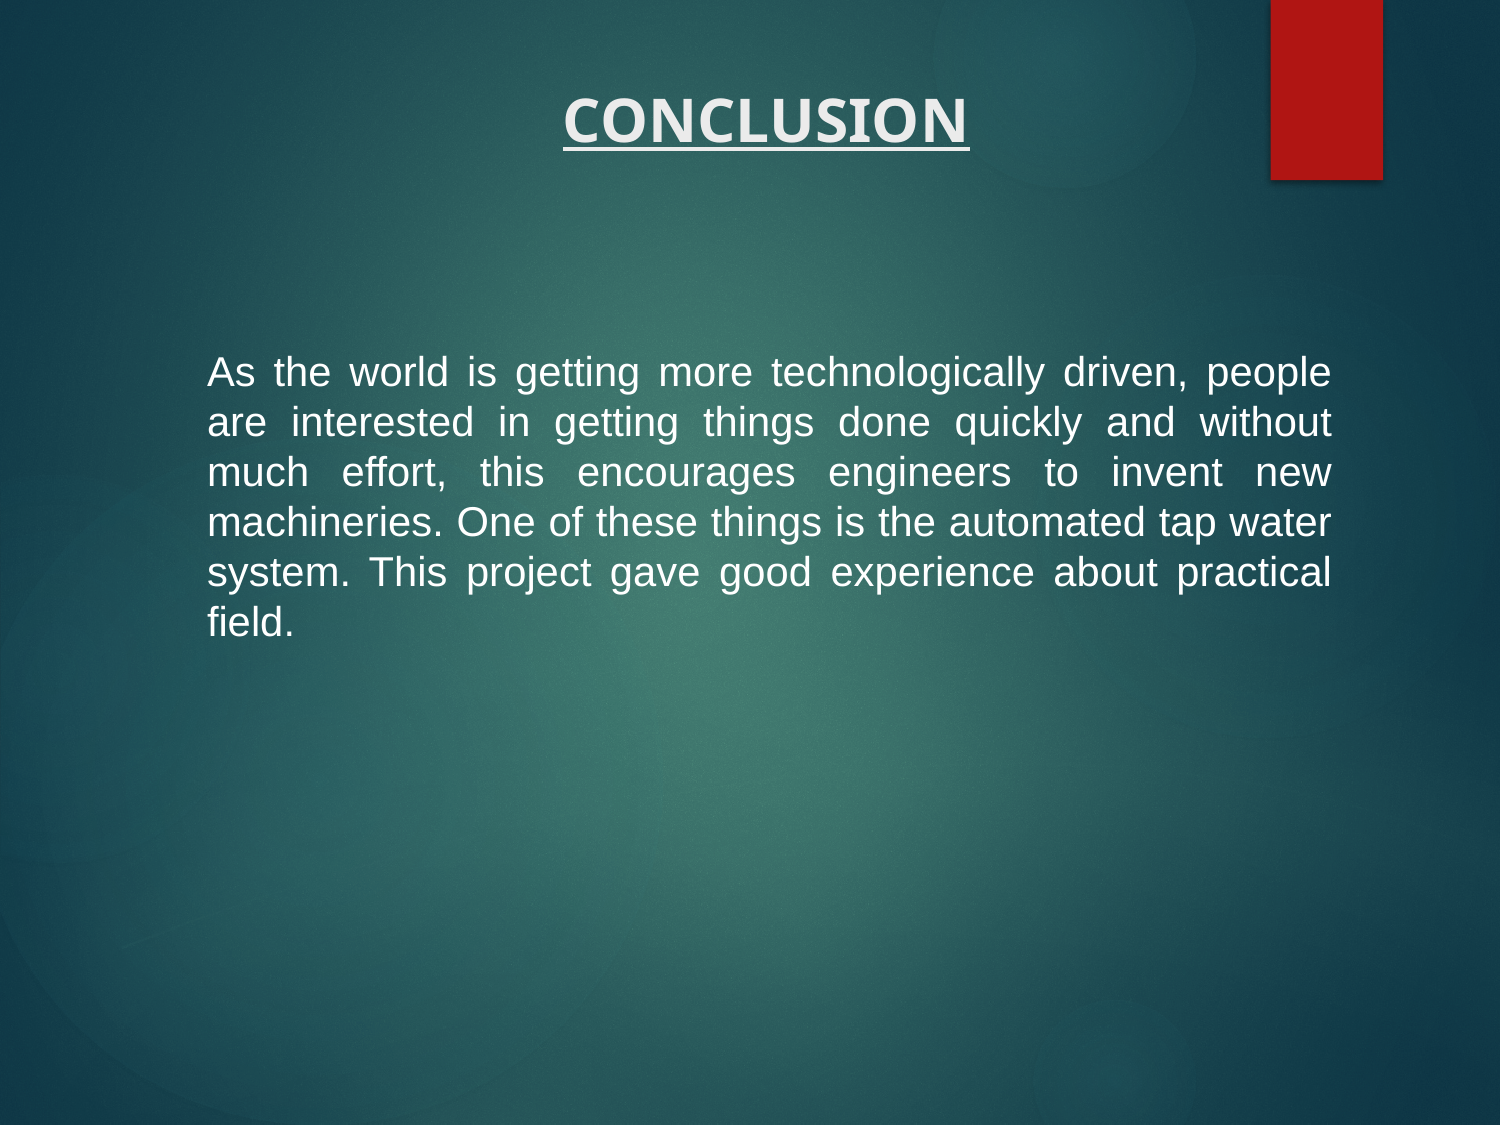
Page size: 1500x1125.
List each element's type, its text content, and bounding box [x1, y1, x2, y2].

title CONCLUSION [79, 74, 1454, 165]
list As the world is getting more technologically driven, people are interested in getting things done quickly and without much effort, this encourages engineers to invent new machineries. One of these things is the automated tap water system. This project gave good experience about practical field. [135, 336, 1348, 1025]
